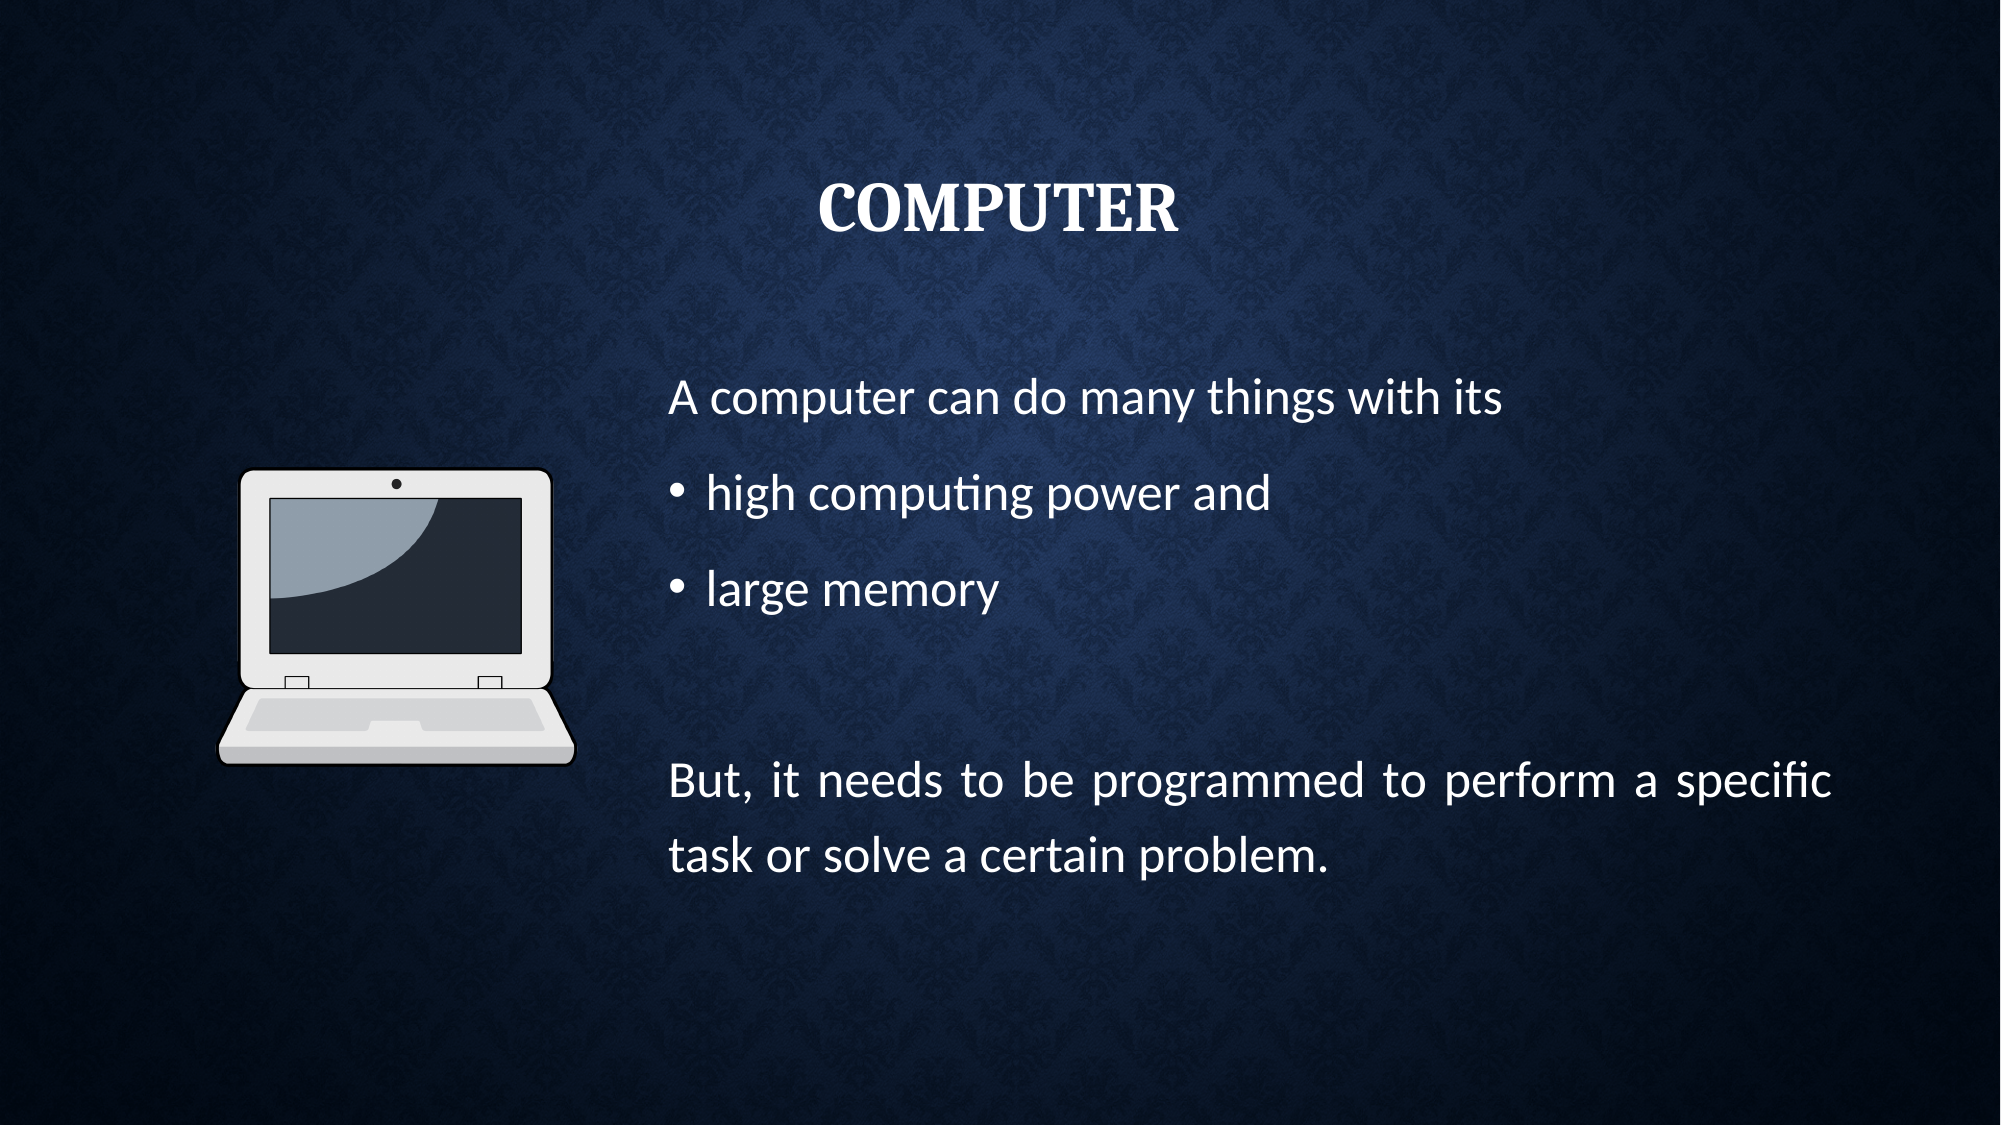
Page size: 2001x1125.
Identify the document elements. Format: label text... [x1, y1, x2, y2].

title Computer [149, 99, 1849, 318]
list A computer can do many things with its high computing power and large memory But, it needs to be programmed to perform a specific task or solve a certain problem. [653, 342, 1849, 950]
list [149, 430, 654, 809]
